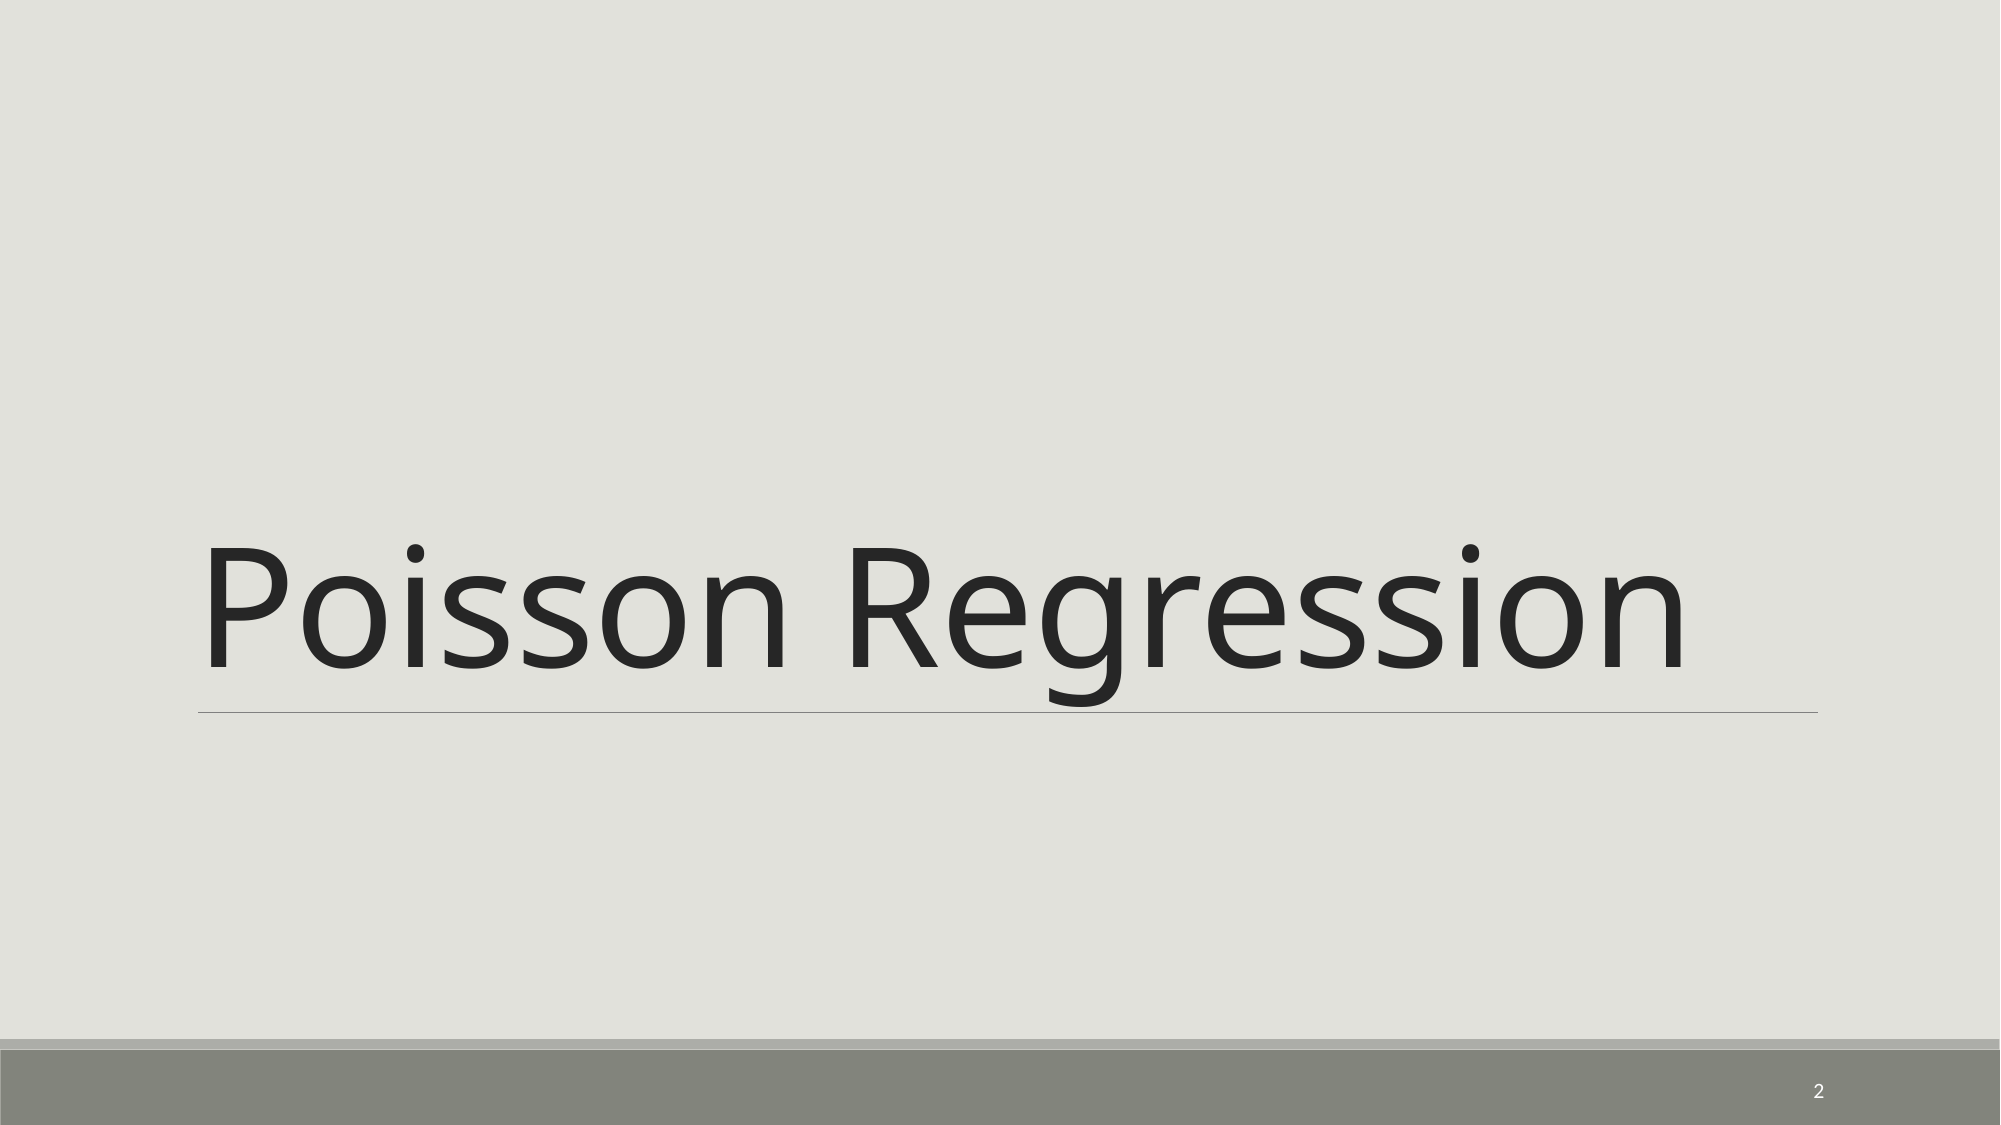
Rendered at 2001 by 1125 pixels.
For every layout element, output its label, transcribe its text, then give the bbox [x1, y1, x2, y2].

slide_number 2 [1624, 1059, 1840, 1120]
title Poisson Regression [180, 124, 1830, 710]
